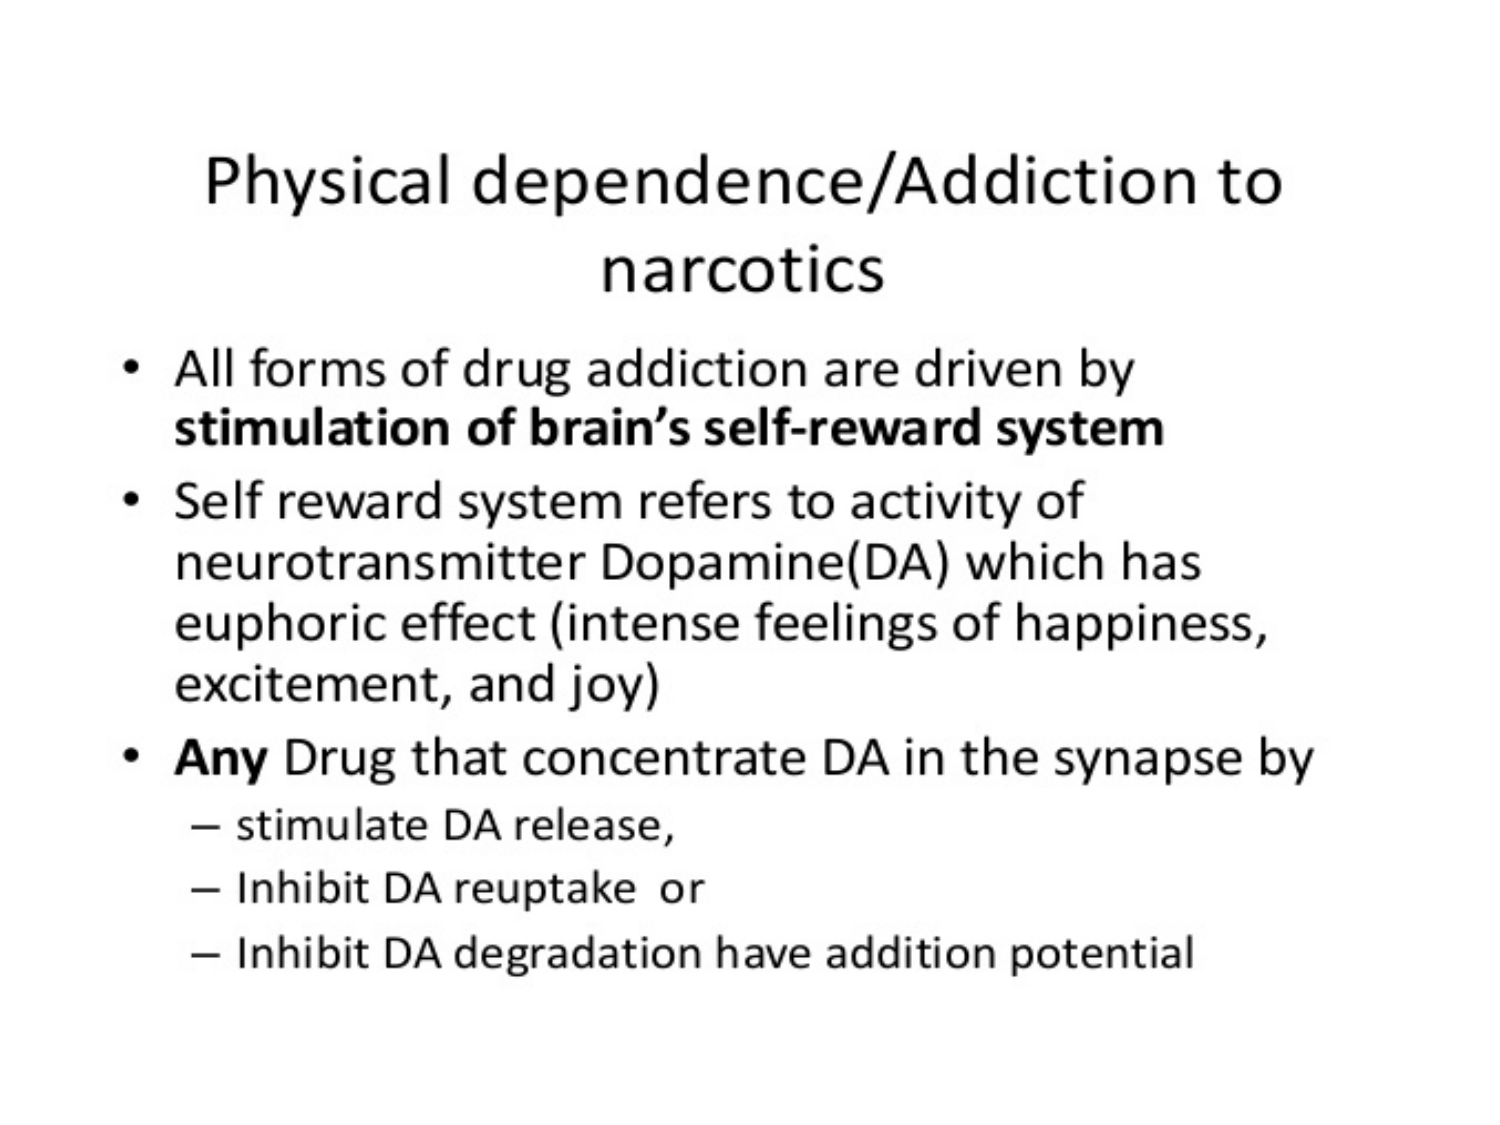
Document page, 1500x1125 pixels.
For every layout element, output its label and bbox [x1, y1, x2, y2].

picture [37, 99, 1451, 1105]
